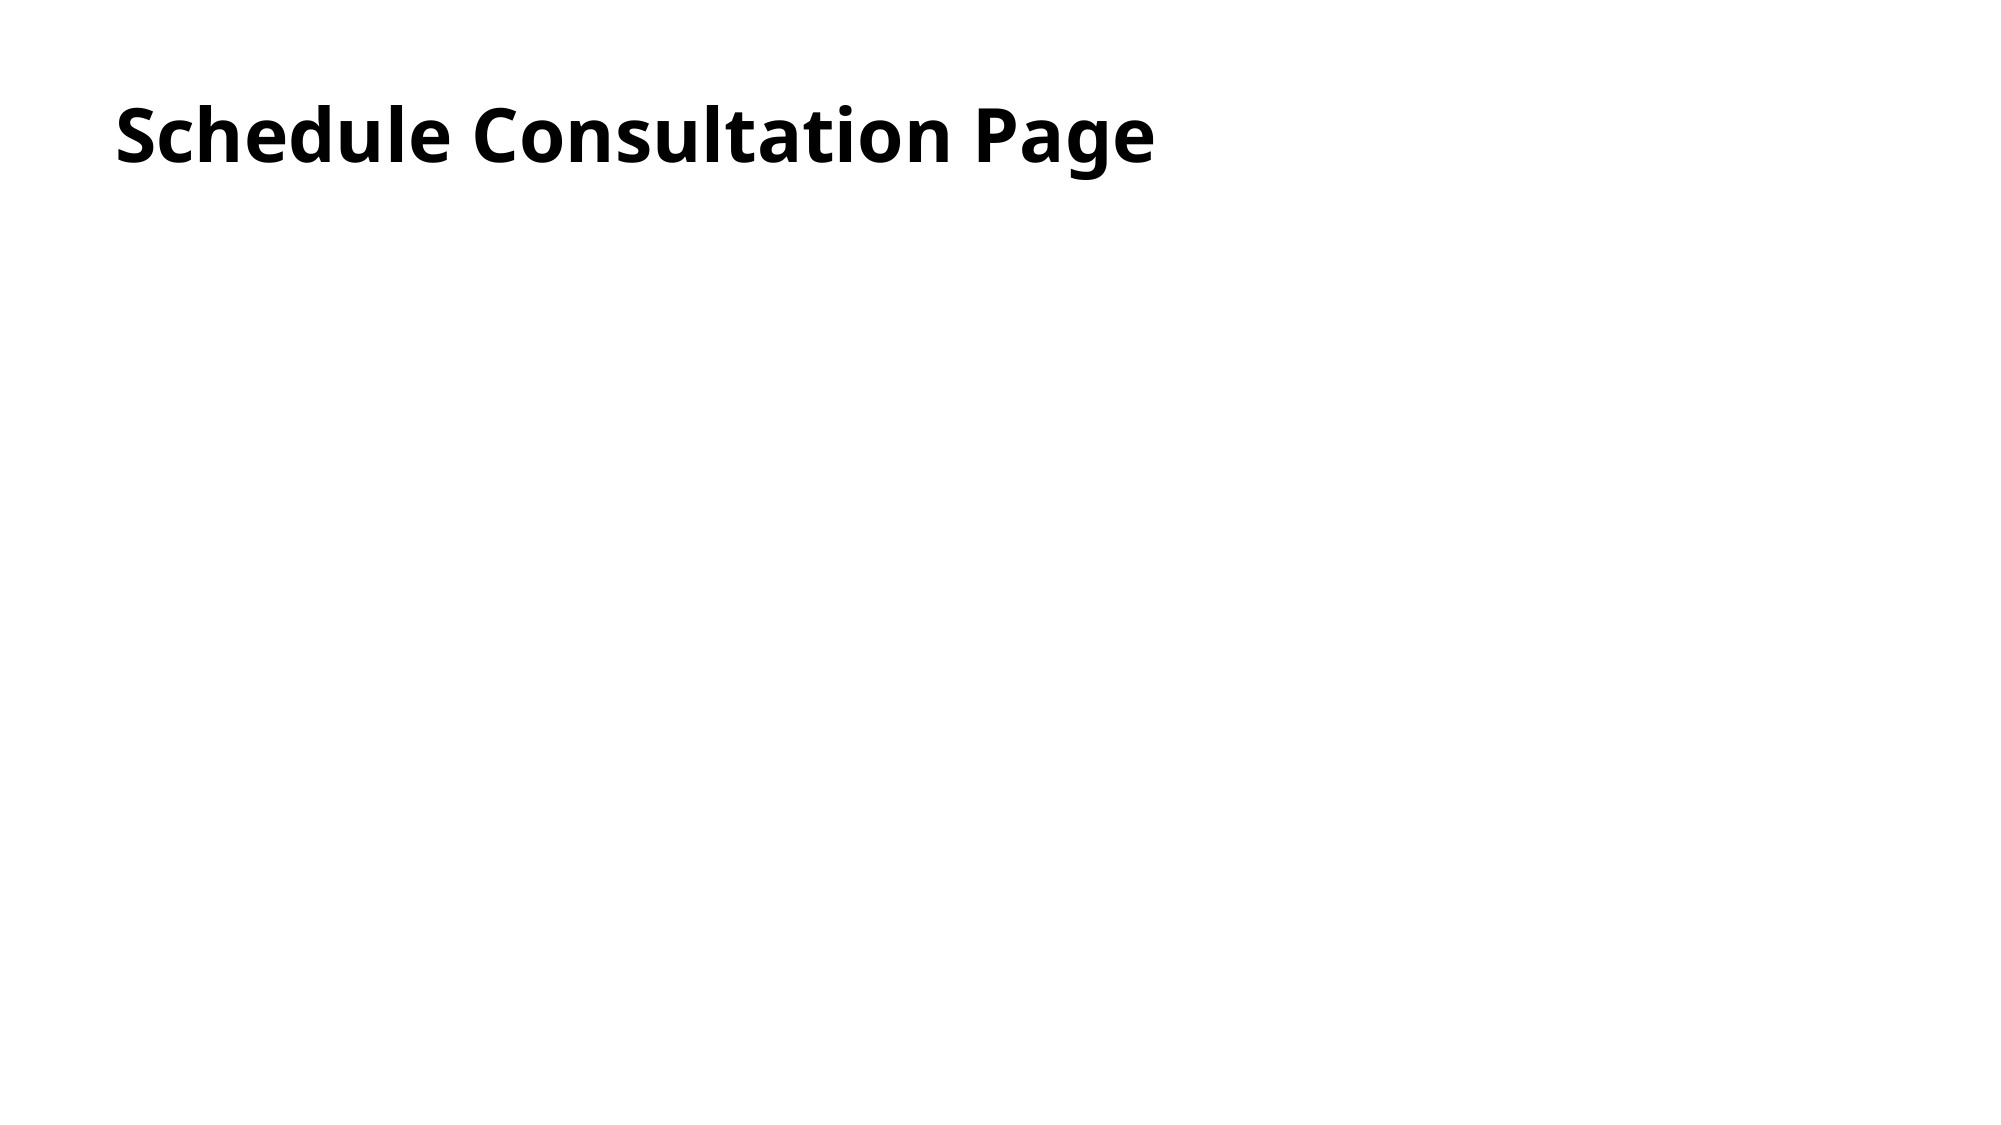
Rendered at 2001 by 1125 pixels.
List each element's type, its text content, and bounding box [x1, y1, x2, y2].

title Schedule Consultation Page [100, 90, 1849, 276]
